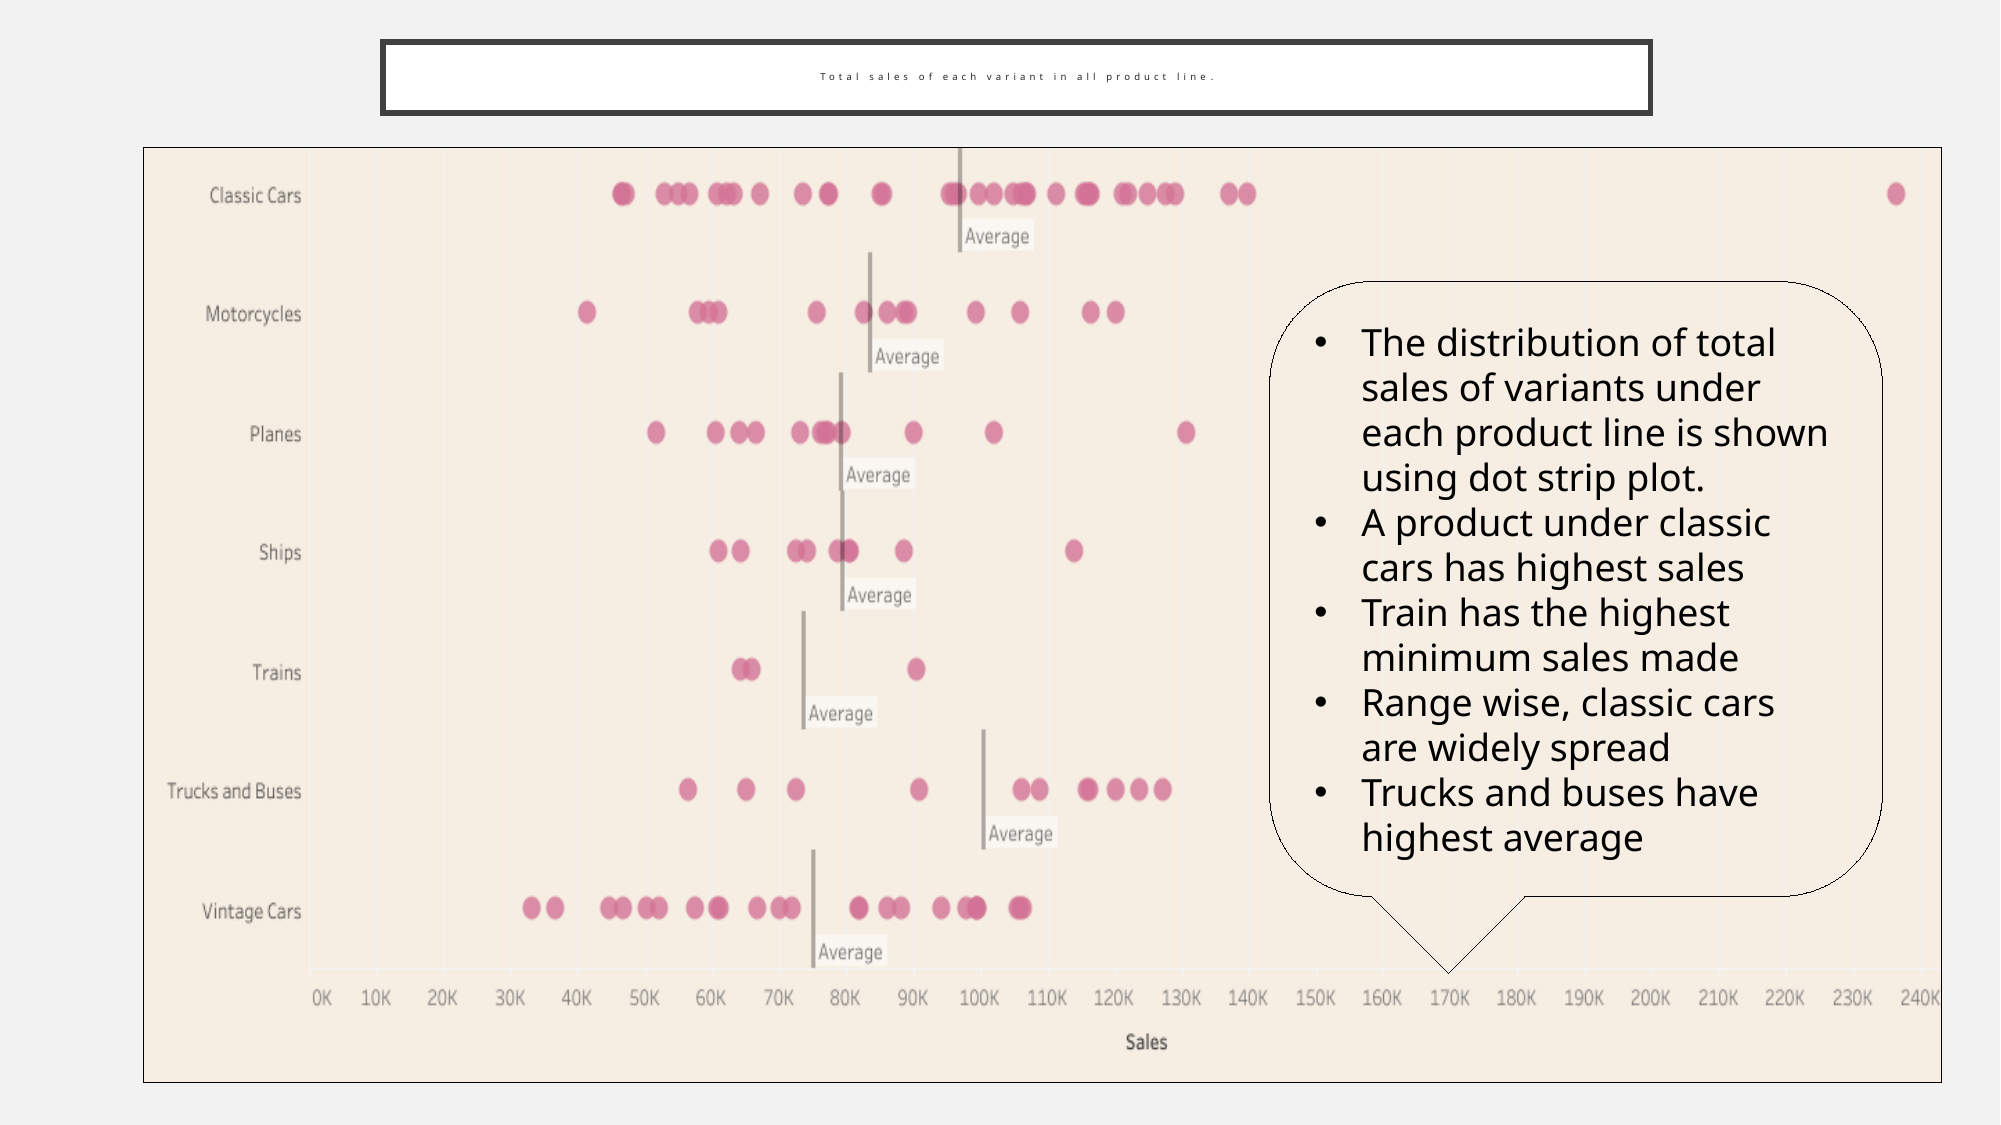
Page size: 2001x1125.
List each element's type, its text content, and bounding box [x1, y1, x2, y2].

title Total sales of each variant in all product line. [380, 39, 1653, 116]
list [143, 147, 1942, 1083]
